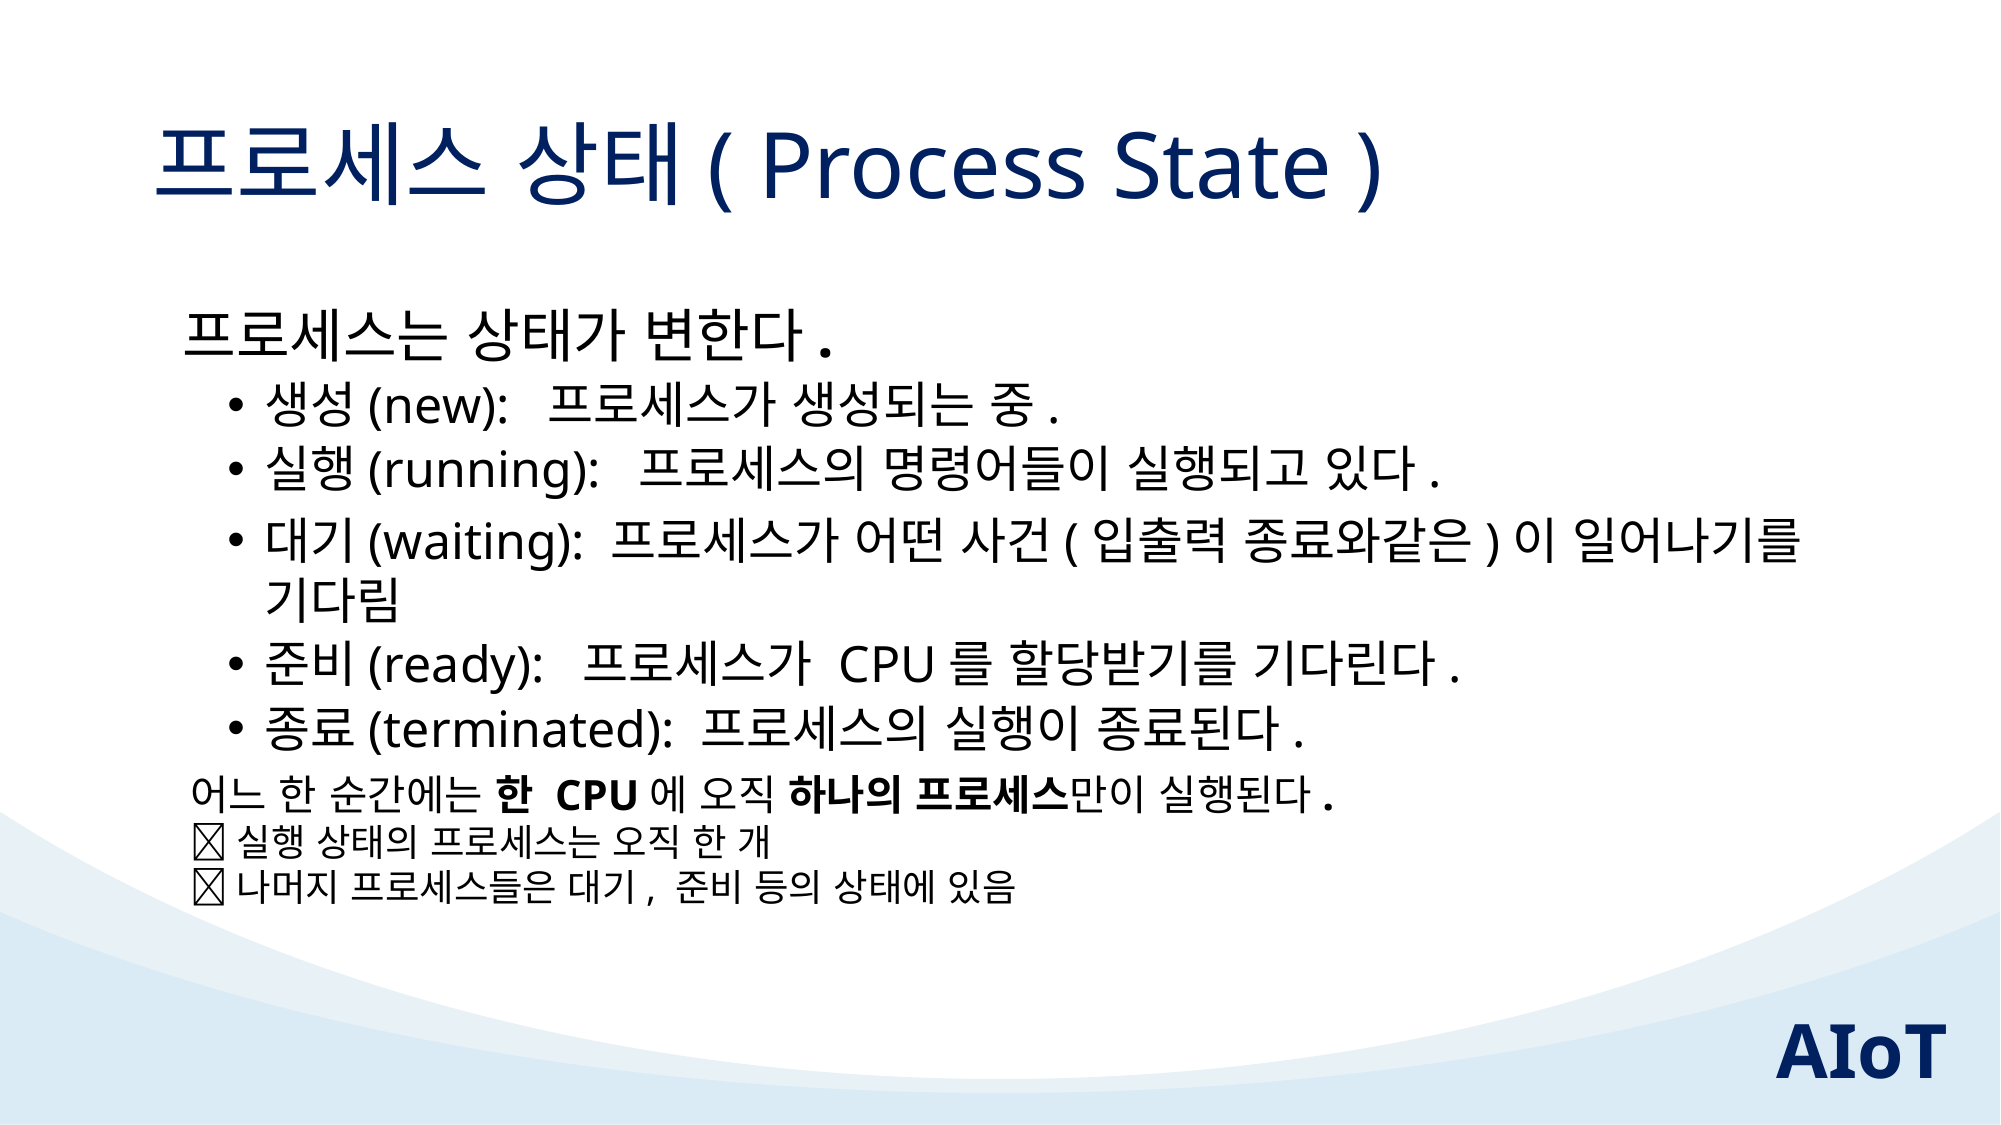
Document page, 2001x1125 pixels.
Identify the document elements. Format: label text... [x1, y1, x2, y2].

title 프로세스 상태( Process State ) [137, 59, 1863, 278]
list 프로세스는 상태가 변한다. 생성(new): 프로세스가 생성되는 중. 실행(running): 프로세스의 명령어들이 실행되고 있다. 대기(waiting): 프로세스가 어떤 사건(입출력 종료와같은)이 일어나기를 기다림 준비(ready): 프로세스가 CPU를 할당받기를 기다린다. 종료(terminated): 프로세스의 실행이 종료된다. [137, 299, 1863, 1014]
text_box 어느 한 순간에는 한 CPU에 오직 하나의 프로세스만이 실행된다. 실행 상태의 프로세스는 오직 한 개 나머지 프로세스들은 대기, 준비 등의 상태에 있음 [175, 731, 1476, 917]
